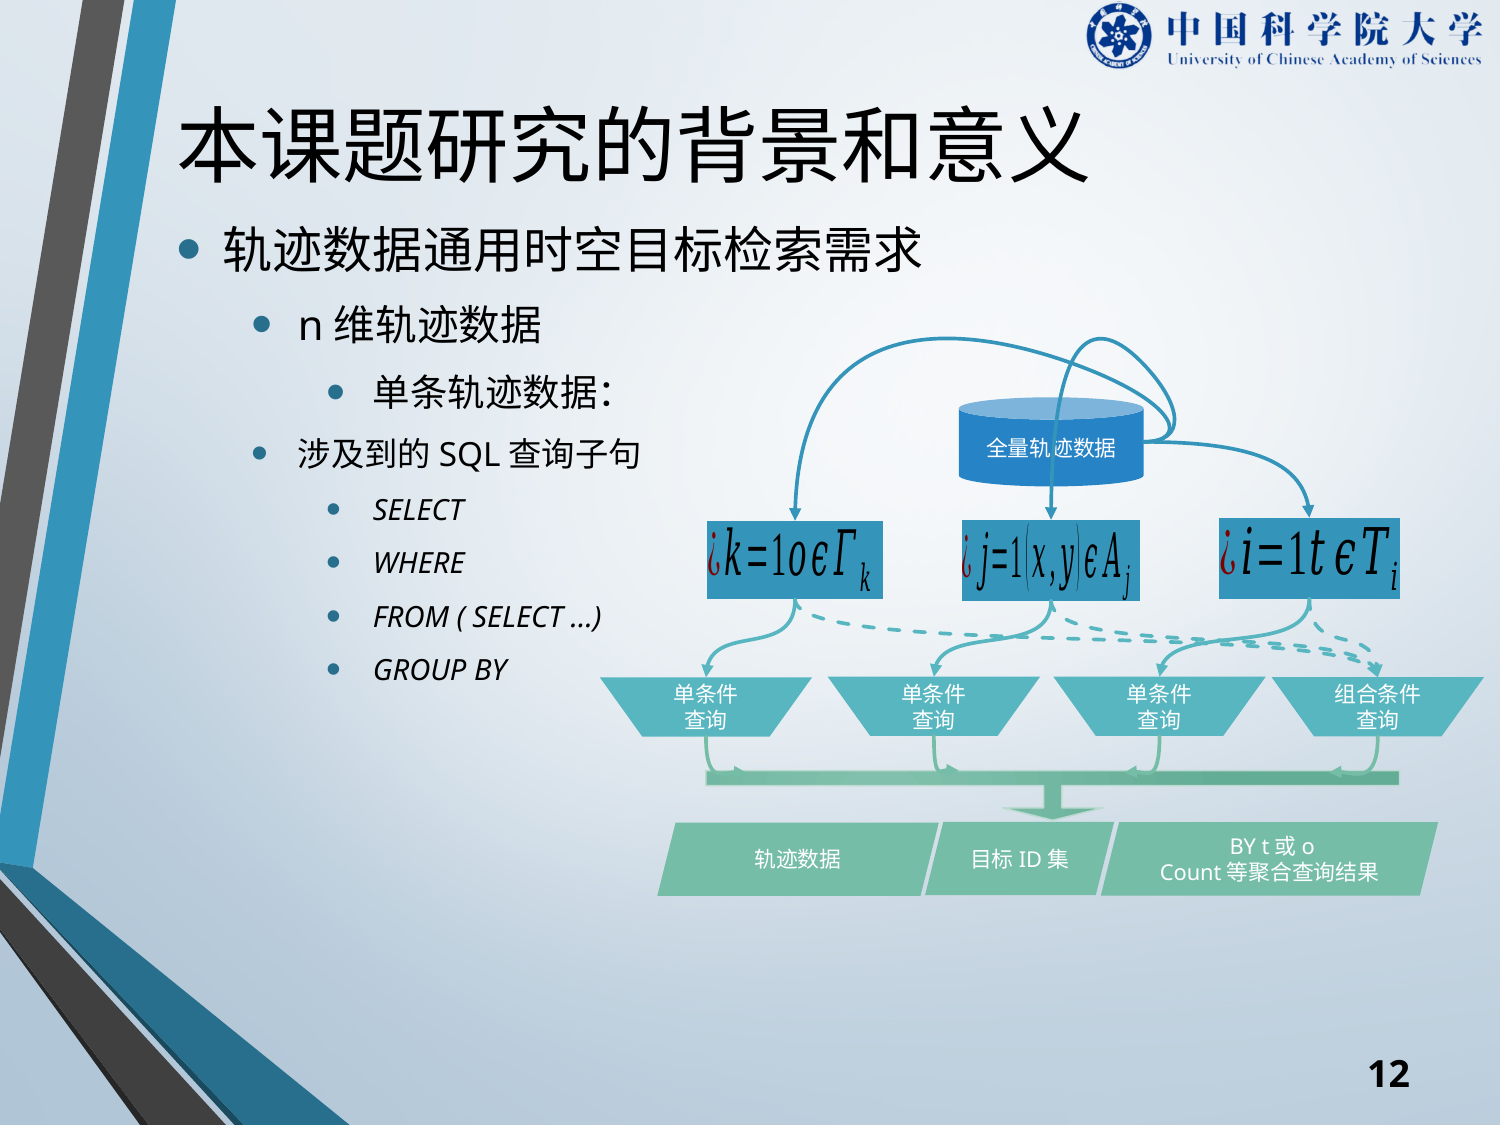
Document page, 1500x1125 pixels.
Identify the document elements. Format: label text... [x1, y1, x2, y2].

slide_number 11 [1340, 1045, 1425, 1106]
title 本课题研究的背景和意义 [161, 75, 1425, 211]
picture [1081, 1, 1500, 73]
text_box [599, 397, 1485, 897]
